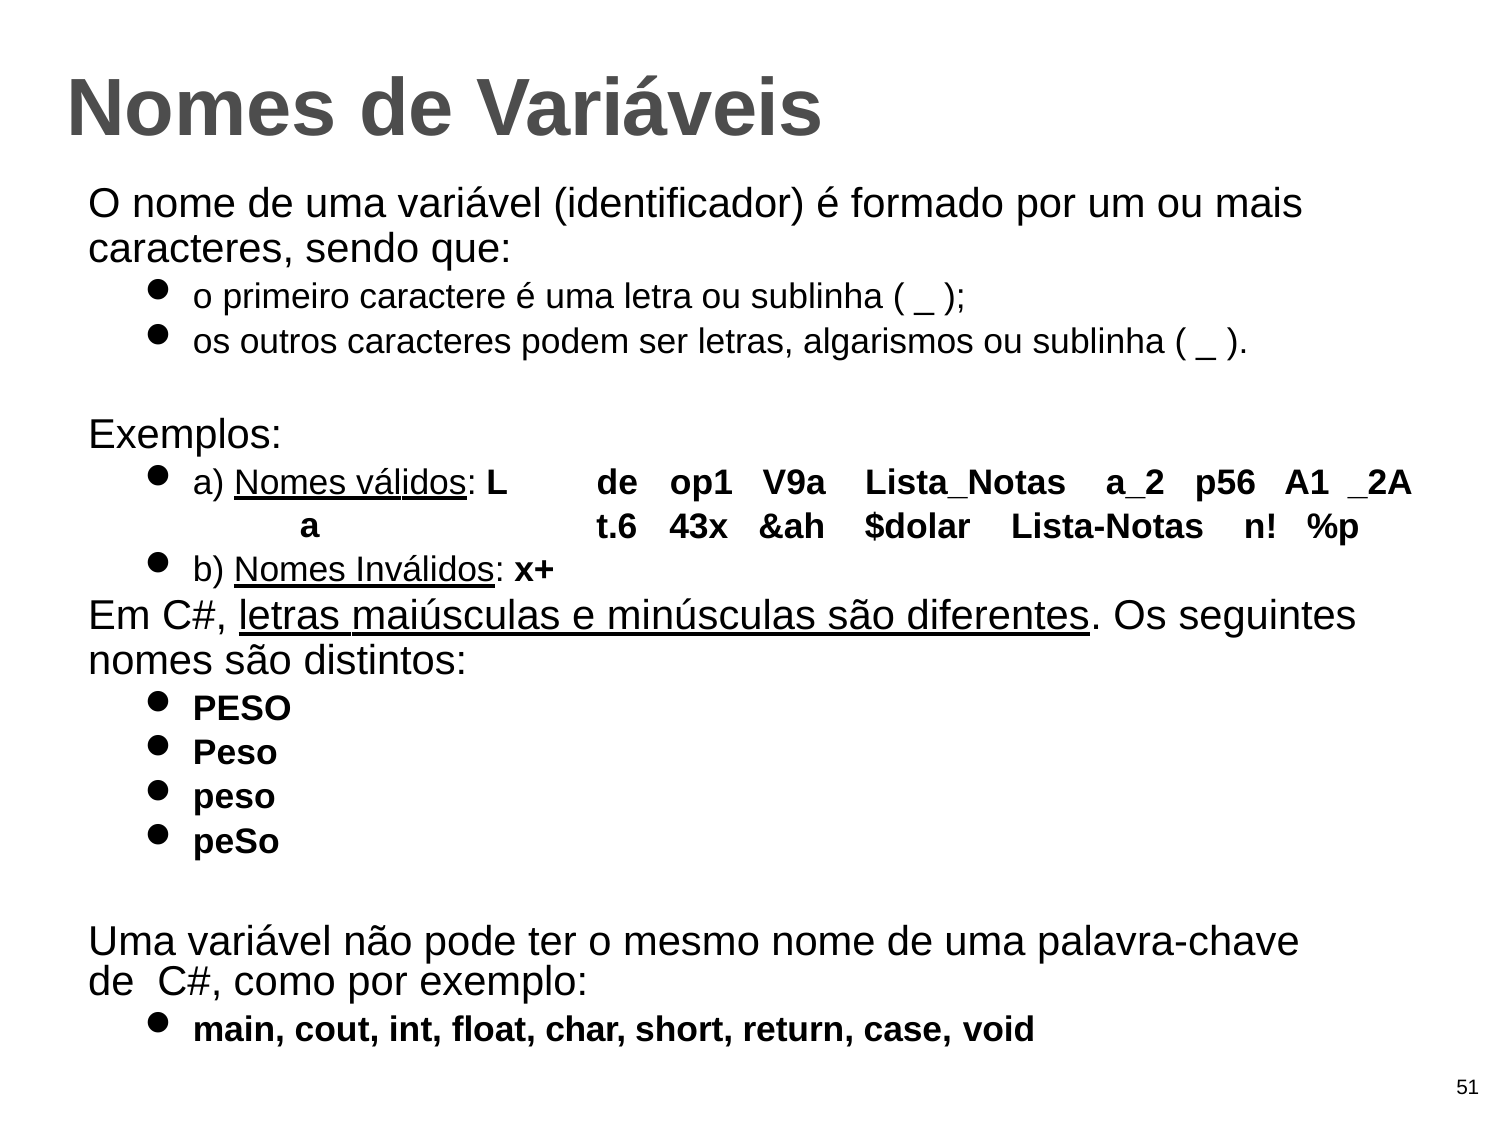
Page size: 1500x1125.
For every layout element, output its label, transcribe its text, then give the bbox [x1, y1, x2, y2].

text_box de op1 V9a Lista_Notas a_2 p56 A1 _2A t.6 43x &ah $dolar Lista-Notas n! %p [594, 456, 1415, 547]
title Nomes de Variáveis [64, 51, 832, 242]
text_box Exemplos: a) Nomes válidos: L a b) Nomes Inválidos: x+ [86, 404, 570, 589]
text_box 51 [1450, 1073, 1486, 1099]
text_box O nome de uma variável (identificador) é formado por um ou mais caracteres, sendo que: o primeiro caractere é uma letra ou sublinha ( _ ); os outros caracteres podem ser letras, algarismos ou sublinha ( _ ). [86, 178, 1305, 361]
text_box Em C#, letras maiúsculas e minúsculas são diferentes. Os seguintes nomes são distintos: PESO Peso peso peSo Uma variável não pode ter o mesmo nome de uma palavra-chave de C#, como por exemplo: main, cout, int, float, char, short, return, case, void [86, 590, 1359, 1049]
